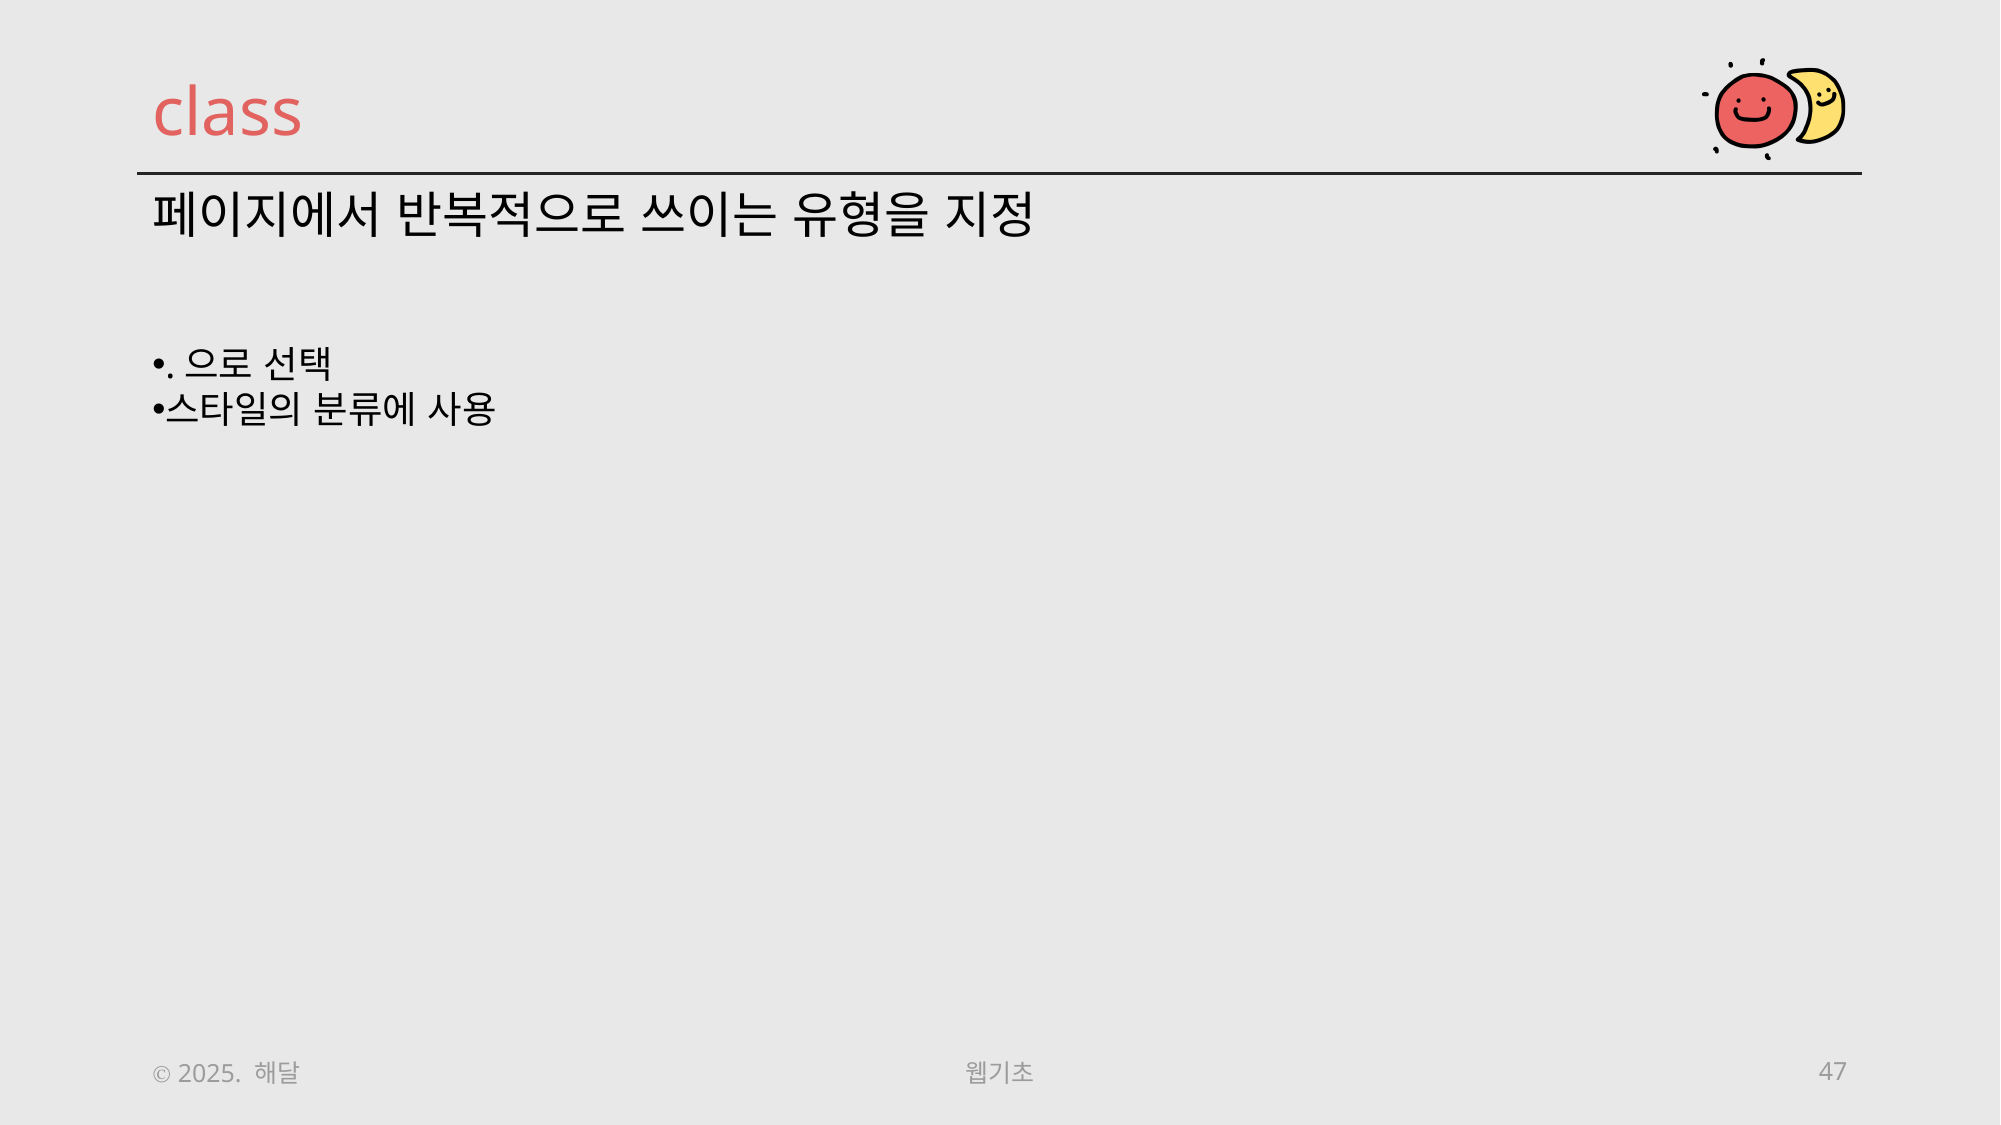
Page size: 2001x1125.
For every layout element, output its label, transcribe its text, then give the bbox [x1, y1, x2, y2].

list class [137, 51, 1512, 167]
slide_number 47 [1412, 1042, 1863, 1103]
footer 웹기초 [662, 1042, 1338, 1103]
slide_number Ⓒ 2025. 해달 [137, 1042, 588, 1103]
list 페이지에서 반복적으로 쓰이는 유형을 지정 [137, 170, 1512, 257]
text_box .으로 선택 스타일의 분류에 사용 [137, 334, 1138, 439]
picture [1687, 52, 1863, 168]
